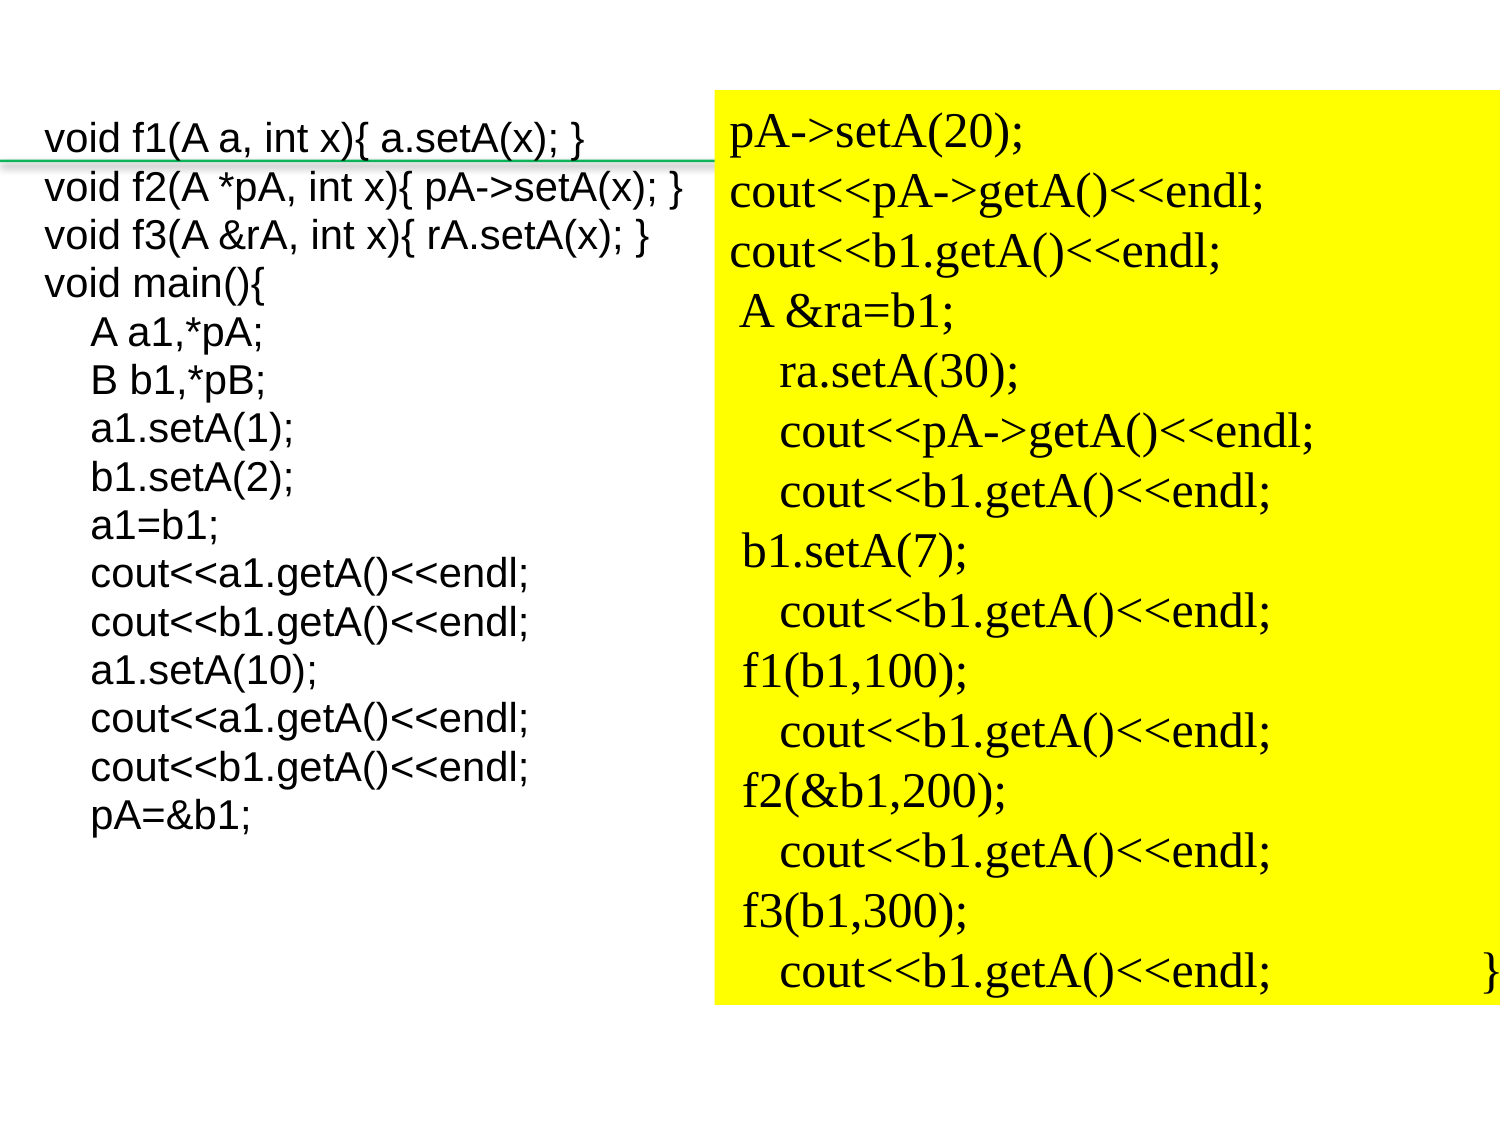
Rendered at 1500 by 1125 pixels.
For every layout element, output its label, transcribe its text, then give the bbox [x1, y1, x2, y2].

list void f1(A a, int x){ a.setA(x); } void f2(A *pA, int x){ pA->setA(x); } void f3(A &rA, int x){ rA.setA(x); } void main(){ A a1,*pA; B b1,*pB; a1.setA(1); b1.setA(2); a1=b1; cout<<a1.getA()<<endl; cout<<b1.getA()<<endl; a1.setA(10); cout<<a1.getA()<<endl; cout<<b1.getA()<<endl; pA=&b1; [29, 113, 1305, 1035]
text_box pA->setA(20); cout<<pA->getA()<<endl; cout<<b1.getA()<<endl; A &ra=b1; ra.setA(30); cout<<pA->getA()<<endl; cout<<b1.getA()<<endl; b1.setA(7); cout<<b1.getA()<<endl; f1(b1,100); cout<<b1.getA()<<endl; f2(&b1,200); cout<<b1.getA()<<endl; f3(b1,300); cout<<b1.getA()<<endl; } [714, 90, 1500, 1005]
